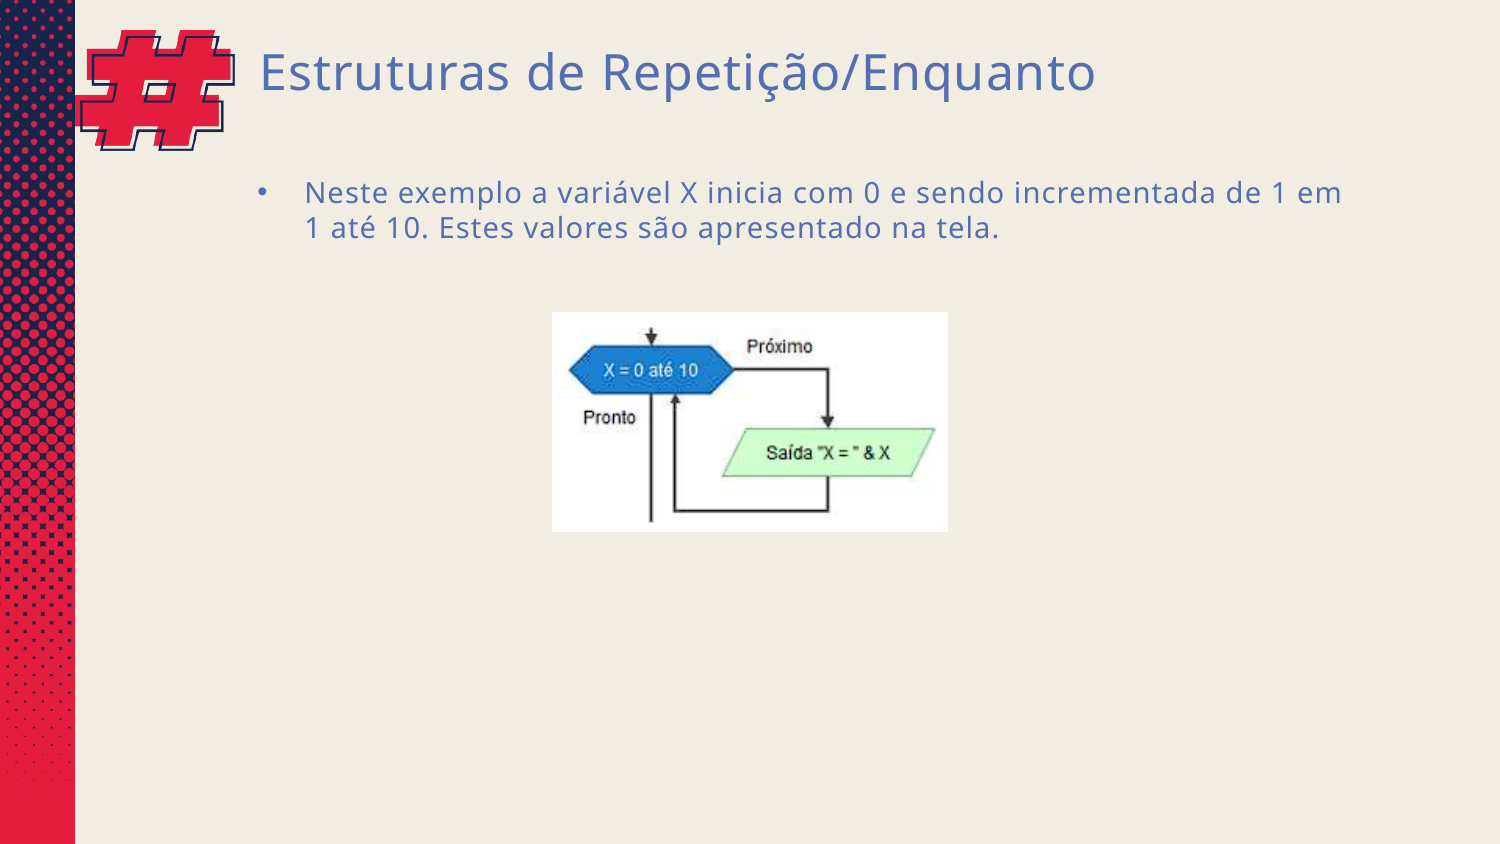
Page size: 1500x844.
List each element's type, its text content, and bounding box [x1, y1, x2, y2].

text_box Estruturas de Repetição/Enquanto [257, 38, 1163, 101]
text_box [0, 0, 235, 844]
text_box Neste exemplo a variável X inicia com 0 e sendo incrementada de 1 em 1 até 10. Estes valores são apresentado na tela. [257, 171, 1350, 279]
picture [235, 0, 1500, 844]
